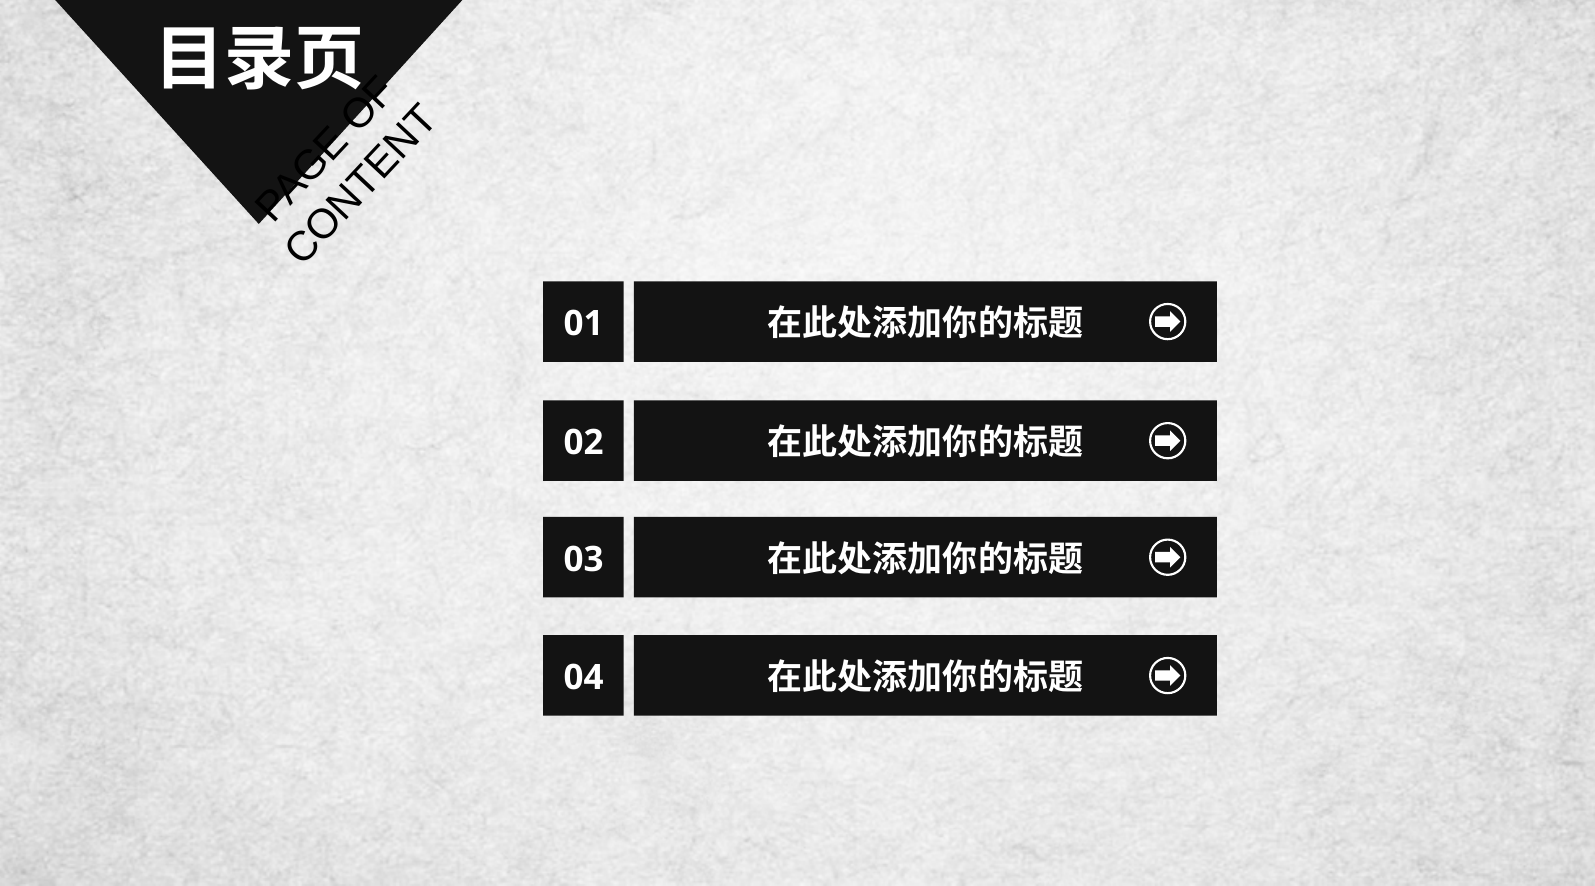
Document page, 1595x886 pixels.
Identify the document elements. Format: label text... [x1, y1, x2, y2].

text_box 在此处添加你的标题 [632, 633, 1219, 718]
text_box 01 [541, 279, 626, 364]
text_box 04 [541, 633, 626, 718]
text_box 03 [541, 515, 626, 600]
text_box [1146, 654, 1189, 697]
text_box 在此处添加你的标题 [632, 398, 1219, 483]
text_box PAGE OF CONTENT [220, 0, 555, 289]
text_box 02 [541, 398, 626, 483]
picture [0, 0, 1595, 886]
text_box [1146, 419, 1189, 462]
text_box [53, 0, 415, 97]
text_box 在此处添加你的标题 [632, 515, 1219, 600]
text_box [1146, 536, 1189, 578]
text_box 在此处添加你的标题 [632, 279, 1219, 364]
text_box [148, 106, 316, 198]
text_box 目录页 [140, 6, 410, 106]
text_box [1146, 300, 1189, 343]
